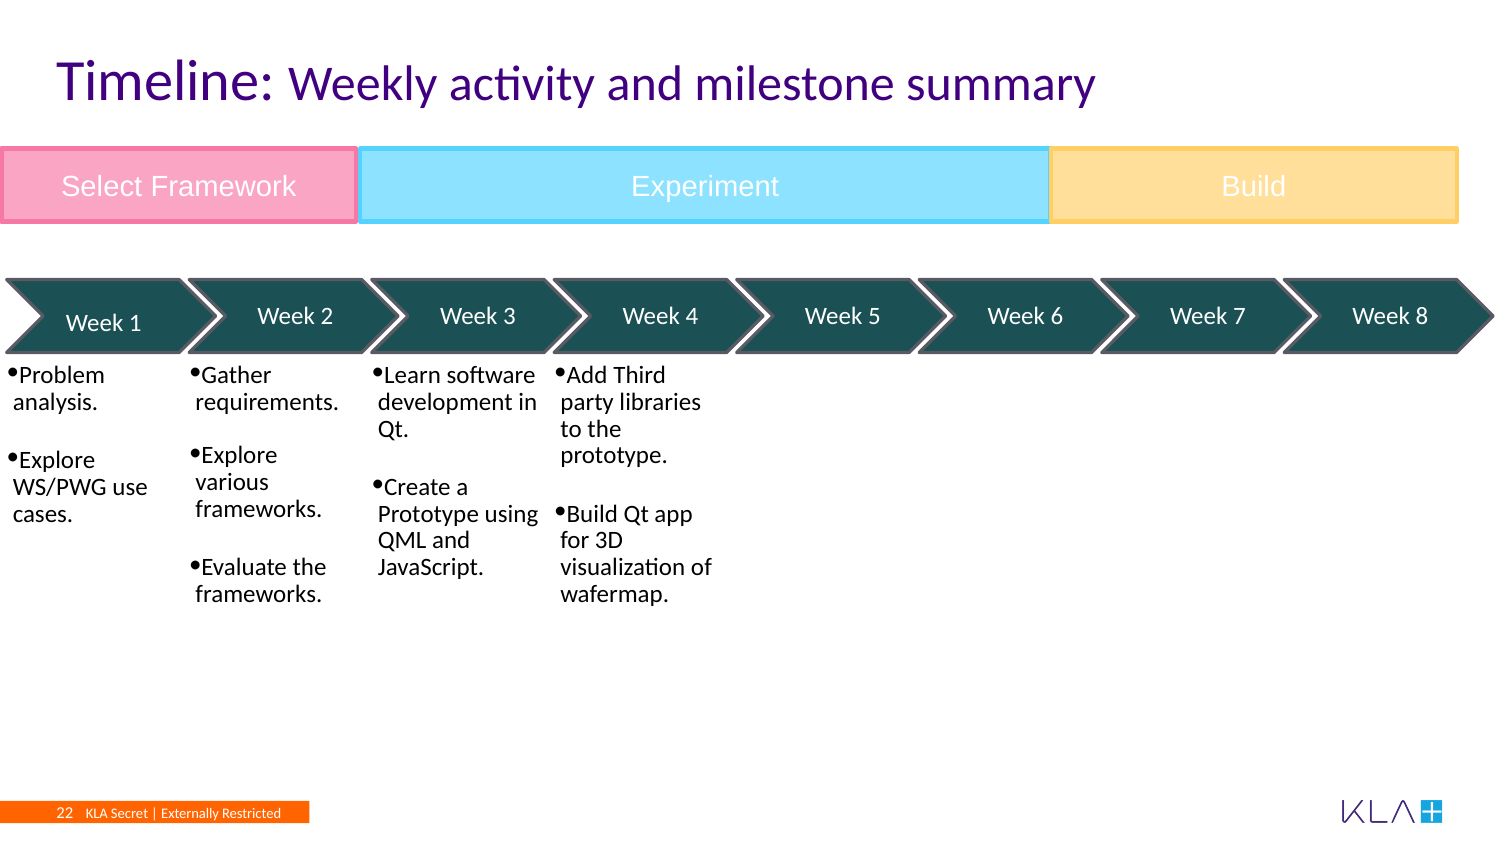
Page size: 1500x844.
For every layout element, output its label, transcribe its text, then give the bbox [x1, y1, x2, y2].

picture [1342, 800, 1443, 823]
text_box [6, 279, 1494, 547]
text_box Build [1049, 146, 1459, 224]
text_box Timeline: Weekly activity and milestone summary [44, 44, 1452, 113]
text_box Experiment [358, 146, 1049, 224]
text_box Select Framework [0, 146, 358, 224]
